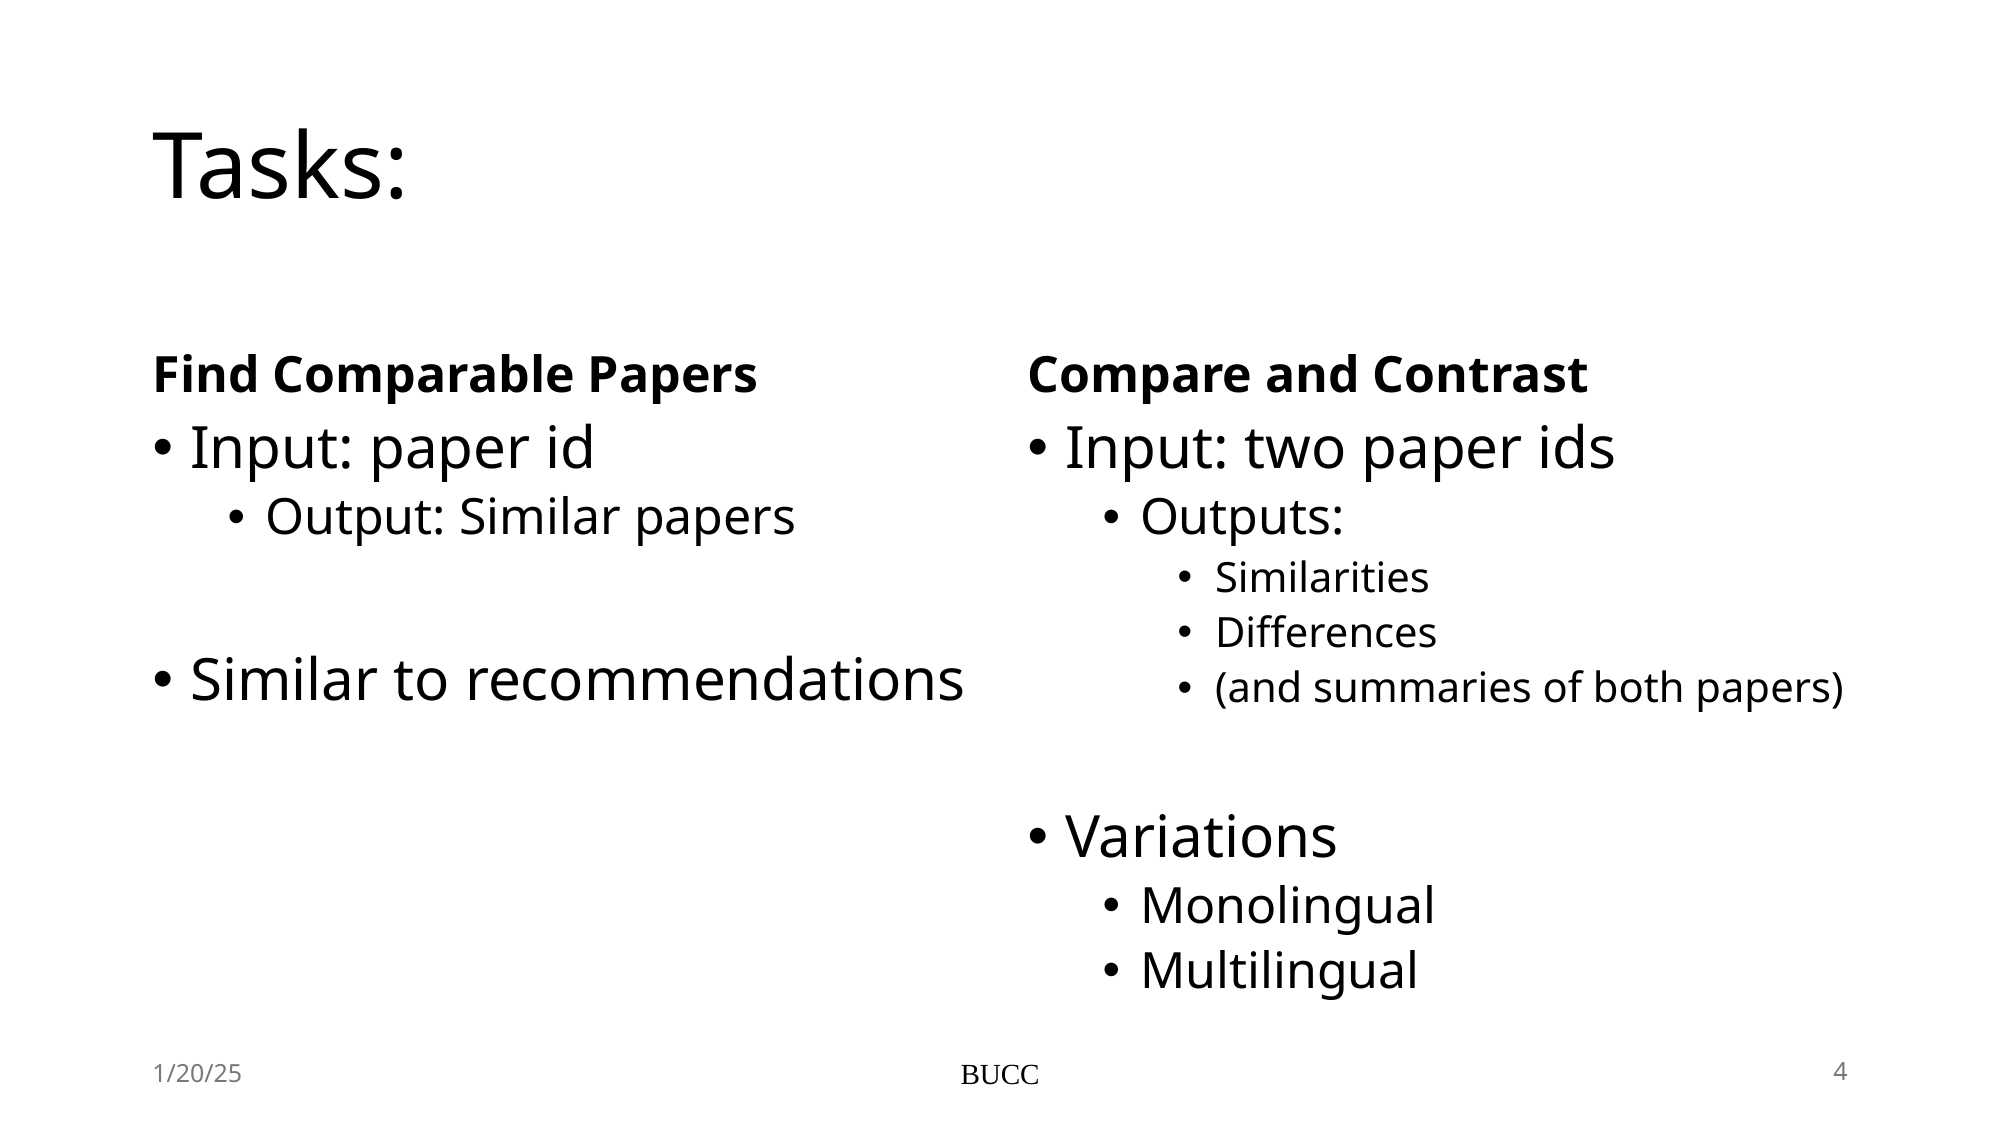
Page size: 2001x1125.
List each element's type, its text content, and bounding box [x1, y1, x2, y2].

list Compare and Contrast [1012, 275, 1863, 410]
footer BUCC [662, 1042, 1338, 1103]
list Find Comparable Papers [137, 275, 984, 410]
slide_number 4 [1412, 1042, 1863, 1103]
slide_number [137, 1042, 588, 1103]
list Input: two paper ids Outputs: Similarities Differences (and summaries of both papers) Variations Monolingual Multilingual [1012, 410, 1863, 1016]
list Input: paper id Output: Similar papers Similar to recommendations [137, 410, 984, 1016]
title Tasks: [137, 59, 1863, 278]
